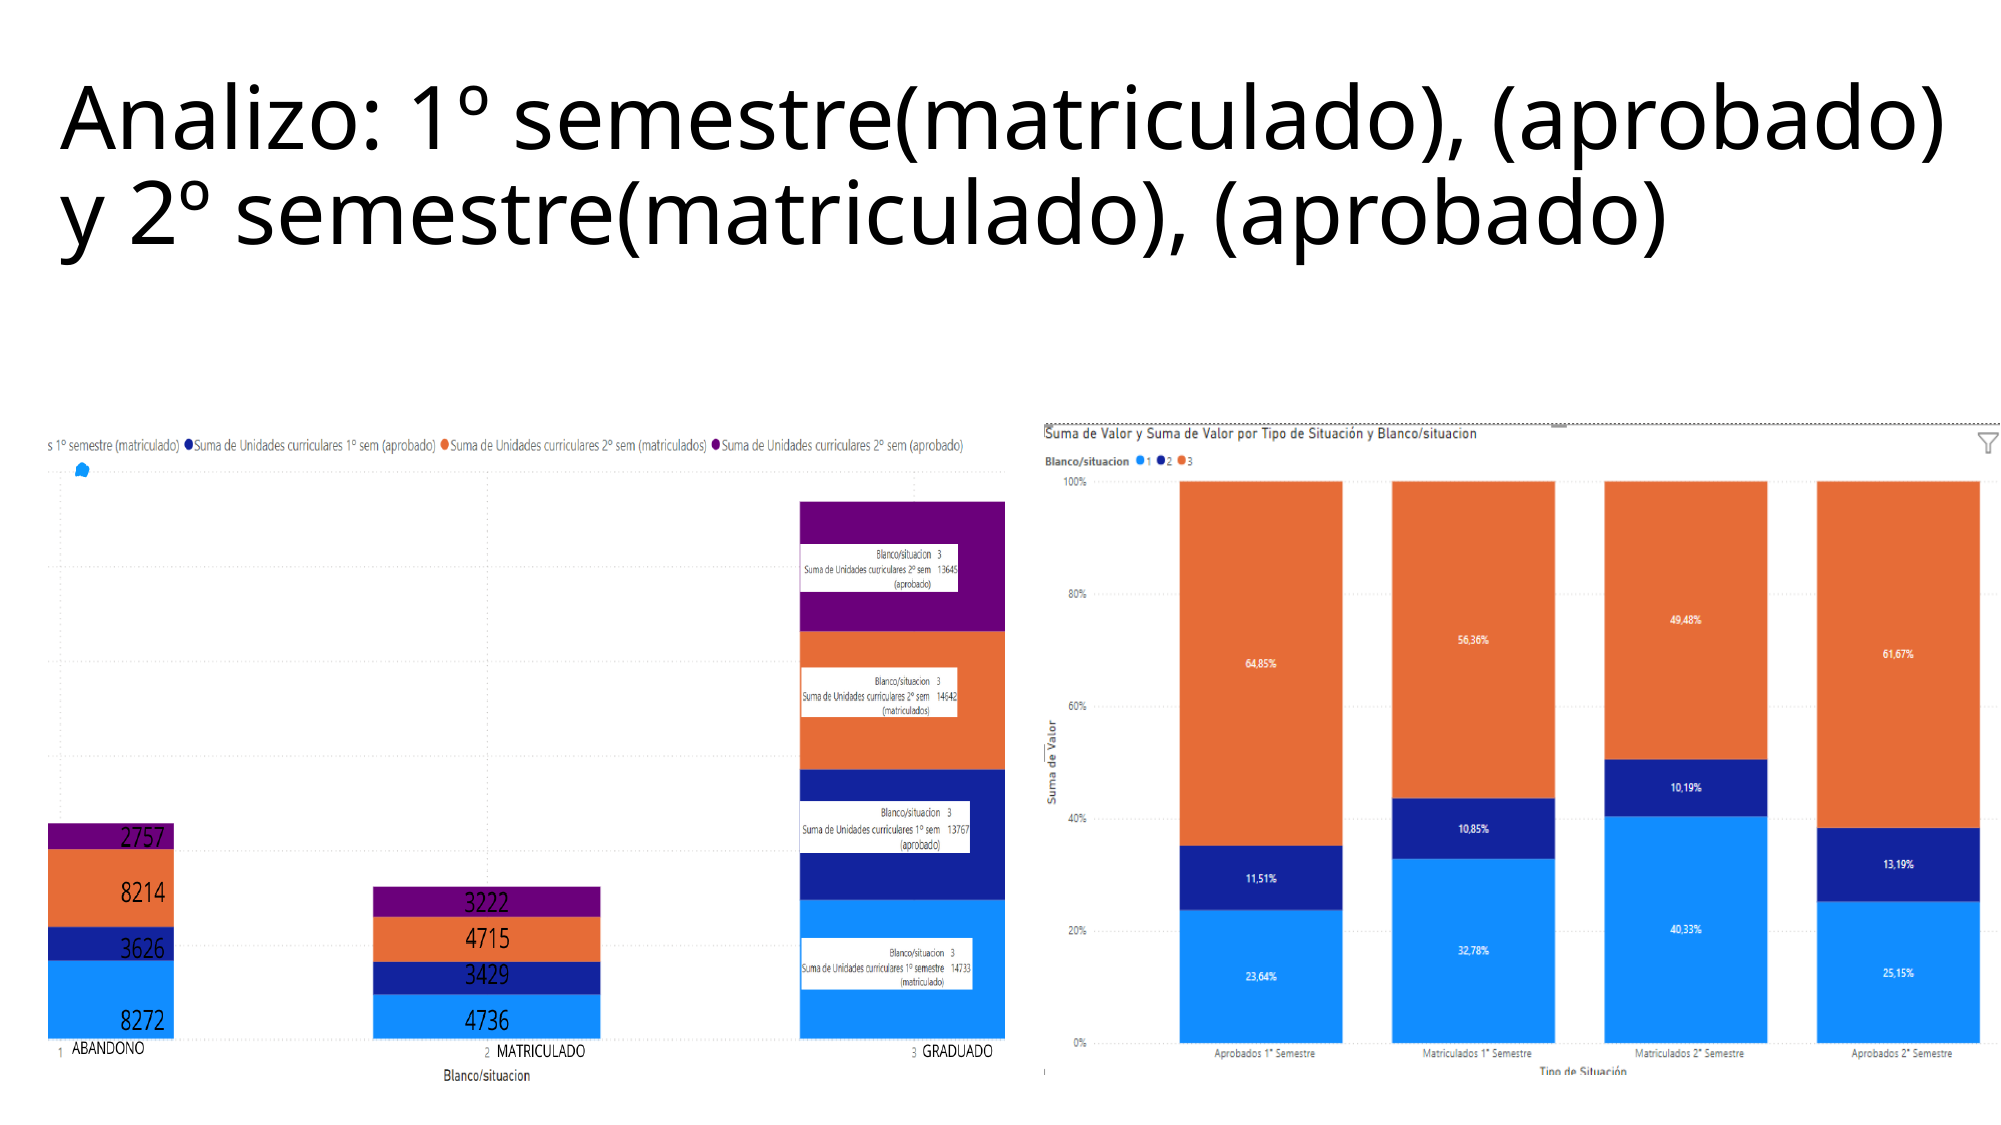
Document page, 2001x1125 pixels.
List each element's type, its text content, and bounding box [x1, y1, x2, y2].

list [48, 409, 1005, 1089]
title Analizo: 1º semestre(matriculado), (aprobado) y 2º semestre(matriculado), (aprobado) [45, 59, 1963, 278]
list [1043, 423, 2000, 1076]
